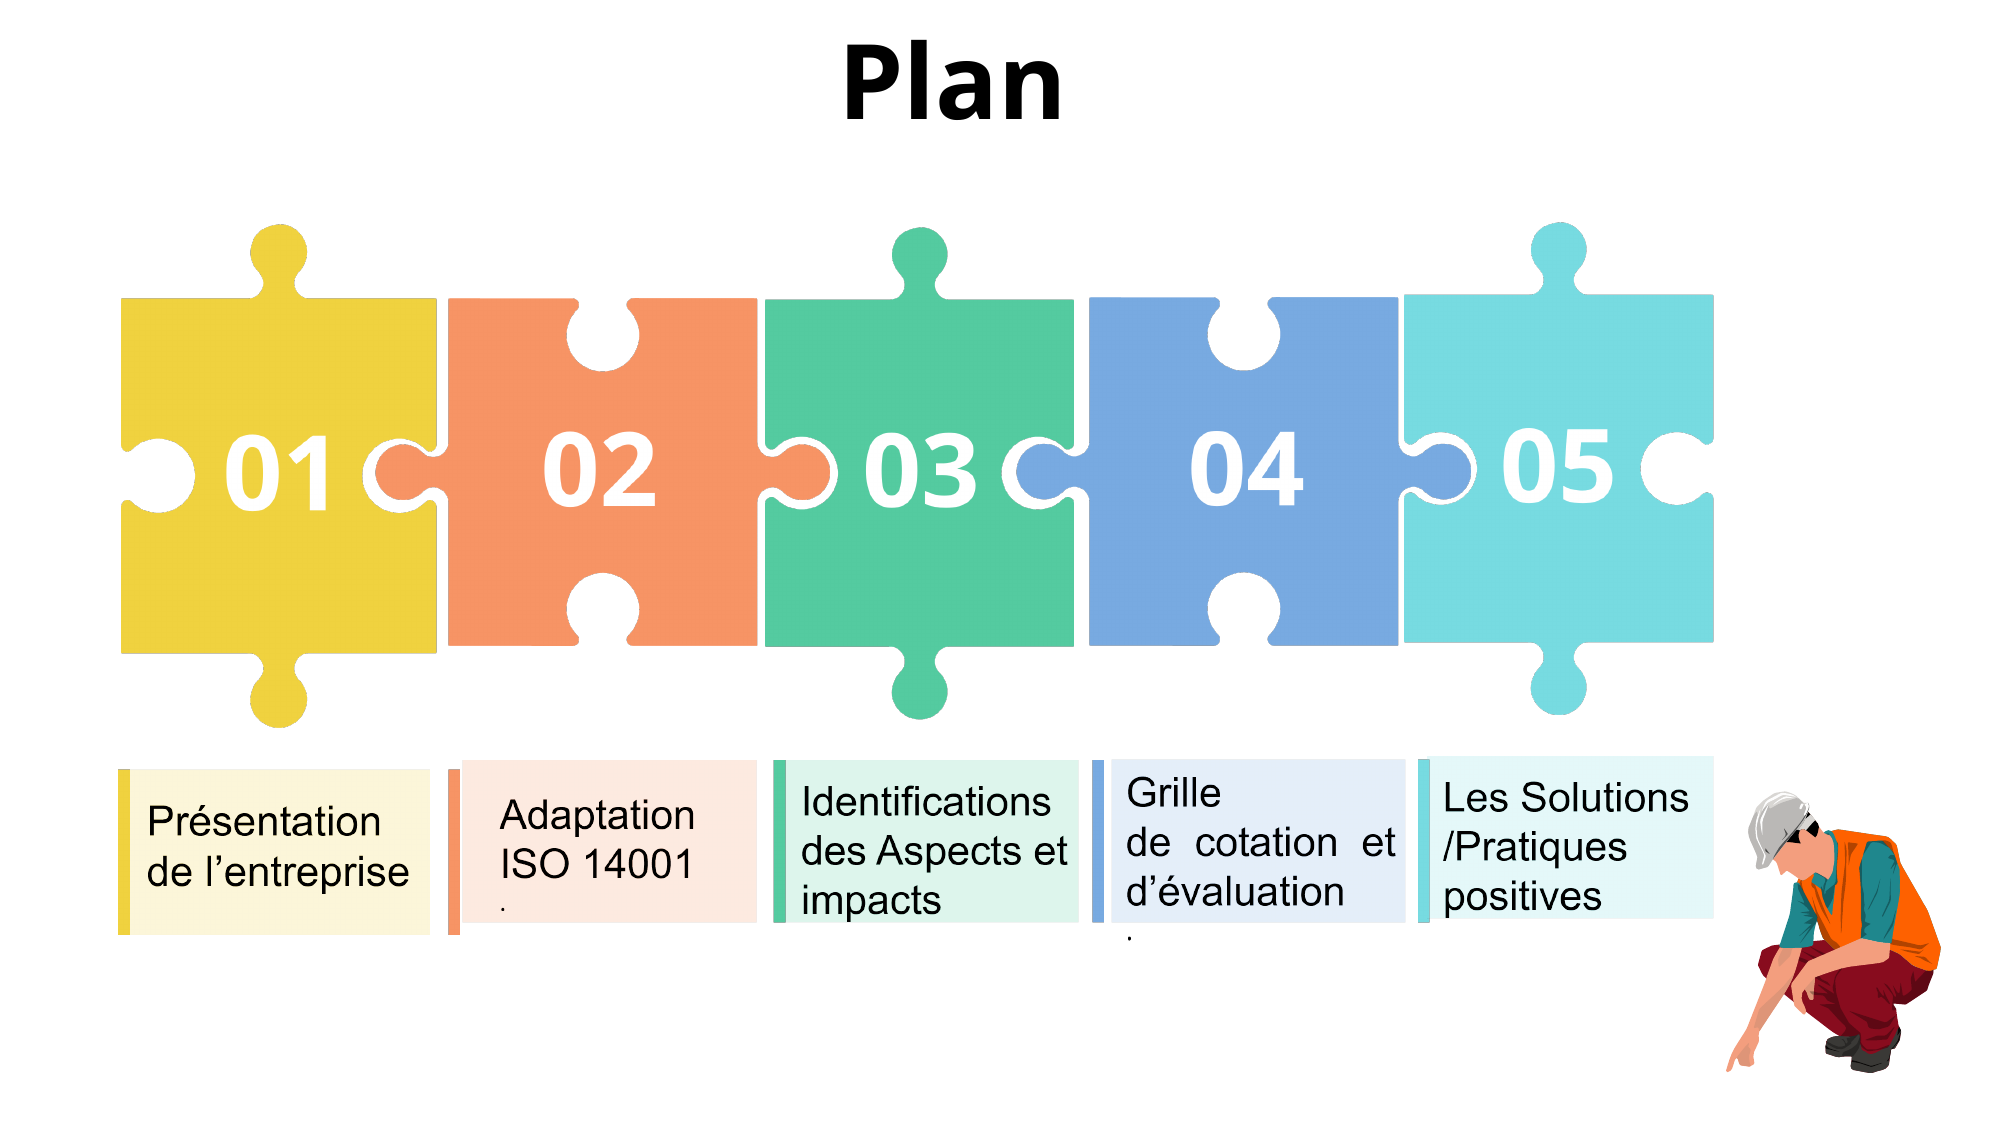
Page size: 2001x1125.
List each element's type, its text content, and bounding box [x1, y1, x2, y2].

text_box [1726, 791, 1941, 1074]
text_box Plan [159, 7, 1747, 148]
picture [118, 222, 1735, 963]
